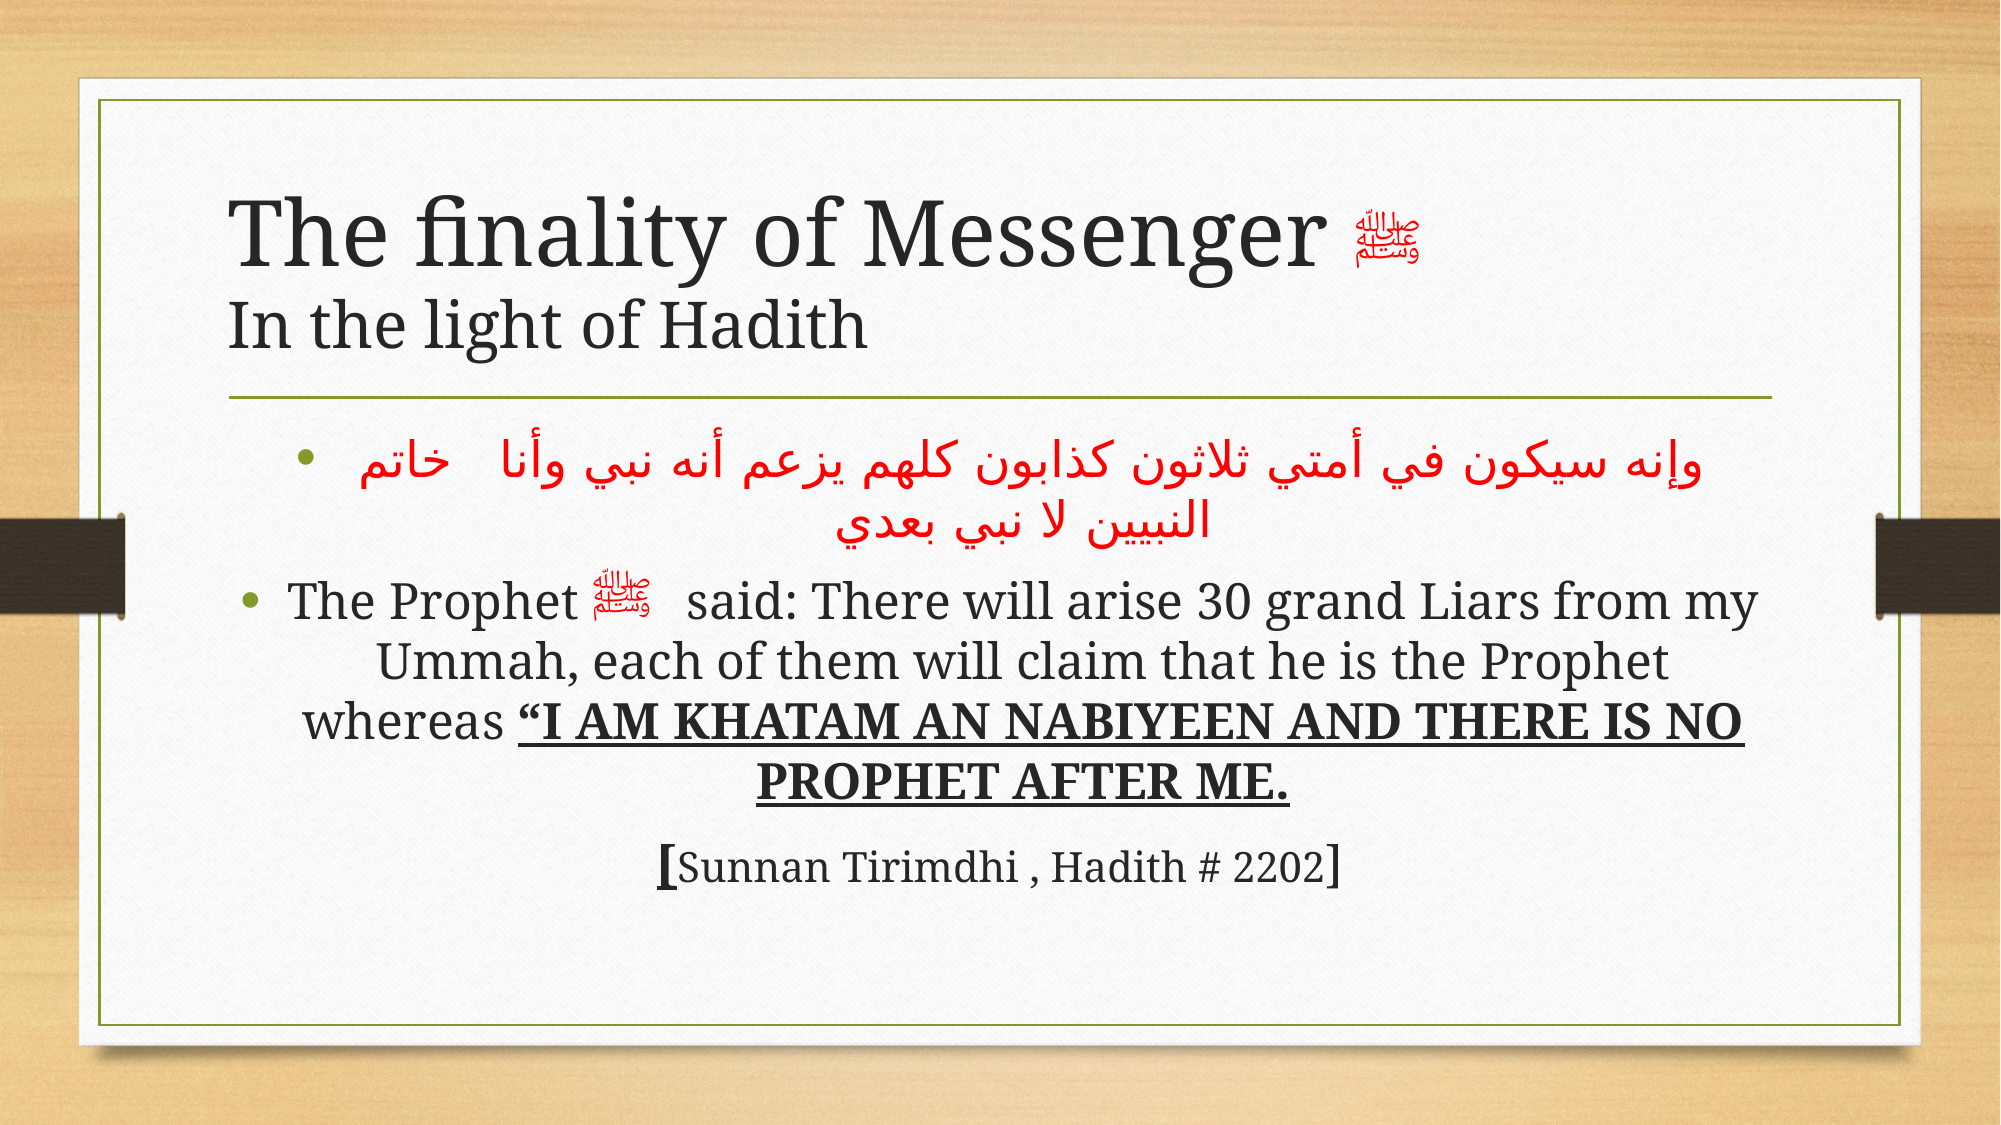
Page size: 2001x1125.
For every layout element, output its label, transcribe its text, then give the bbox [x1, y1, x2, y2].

title The finality of Messenger ﷺ In the light of Hadith [212, 161, 1788, 375]
list وإنه سيكون في أمتي ثلاثون كذابون كلهم يزعم أنه نبي وأنا ‏ ‏ خاتم ‏ ‏النبيين لا نبي بعدي The Prophet ﷺ said: There will arise 30 grand Liars from my Ummah, each of them will claim that he is the Prophet whereas “I AM KHATAM AN NABIYEEN AND THERE IS NO PROPHET AFTER ME. [Sunnan Tirimdhi , Hadith # 2202] [212, 419, 1788, 964]
picture [0, 0, 2001, 1125]
